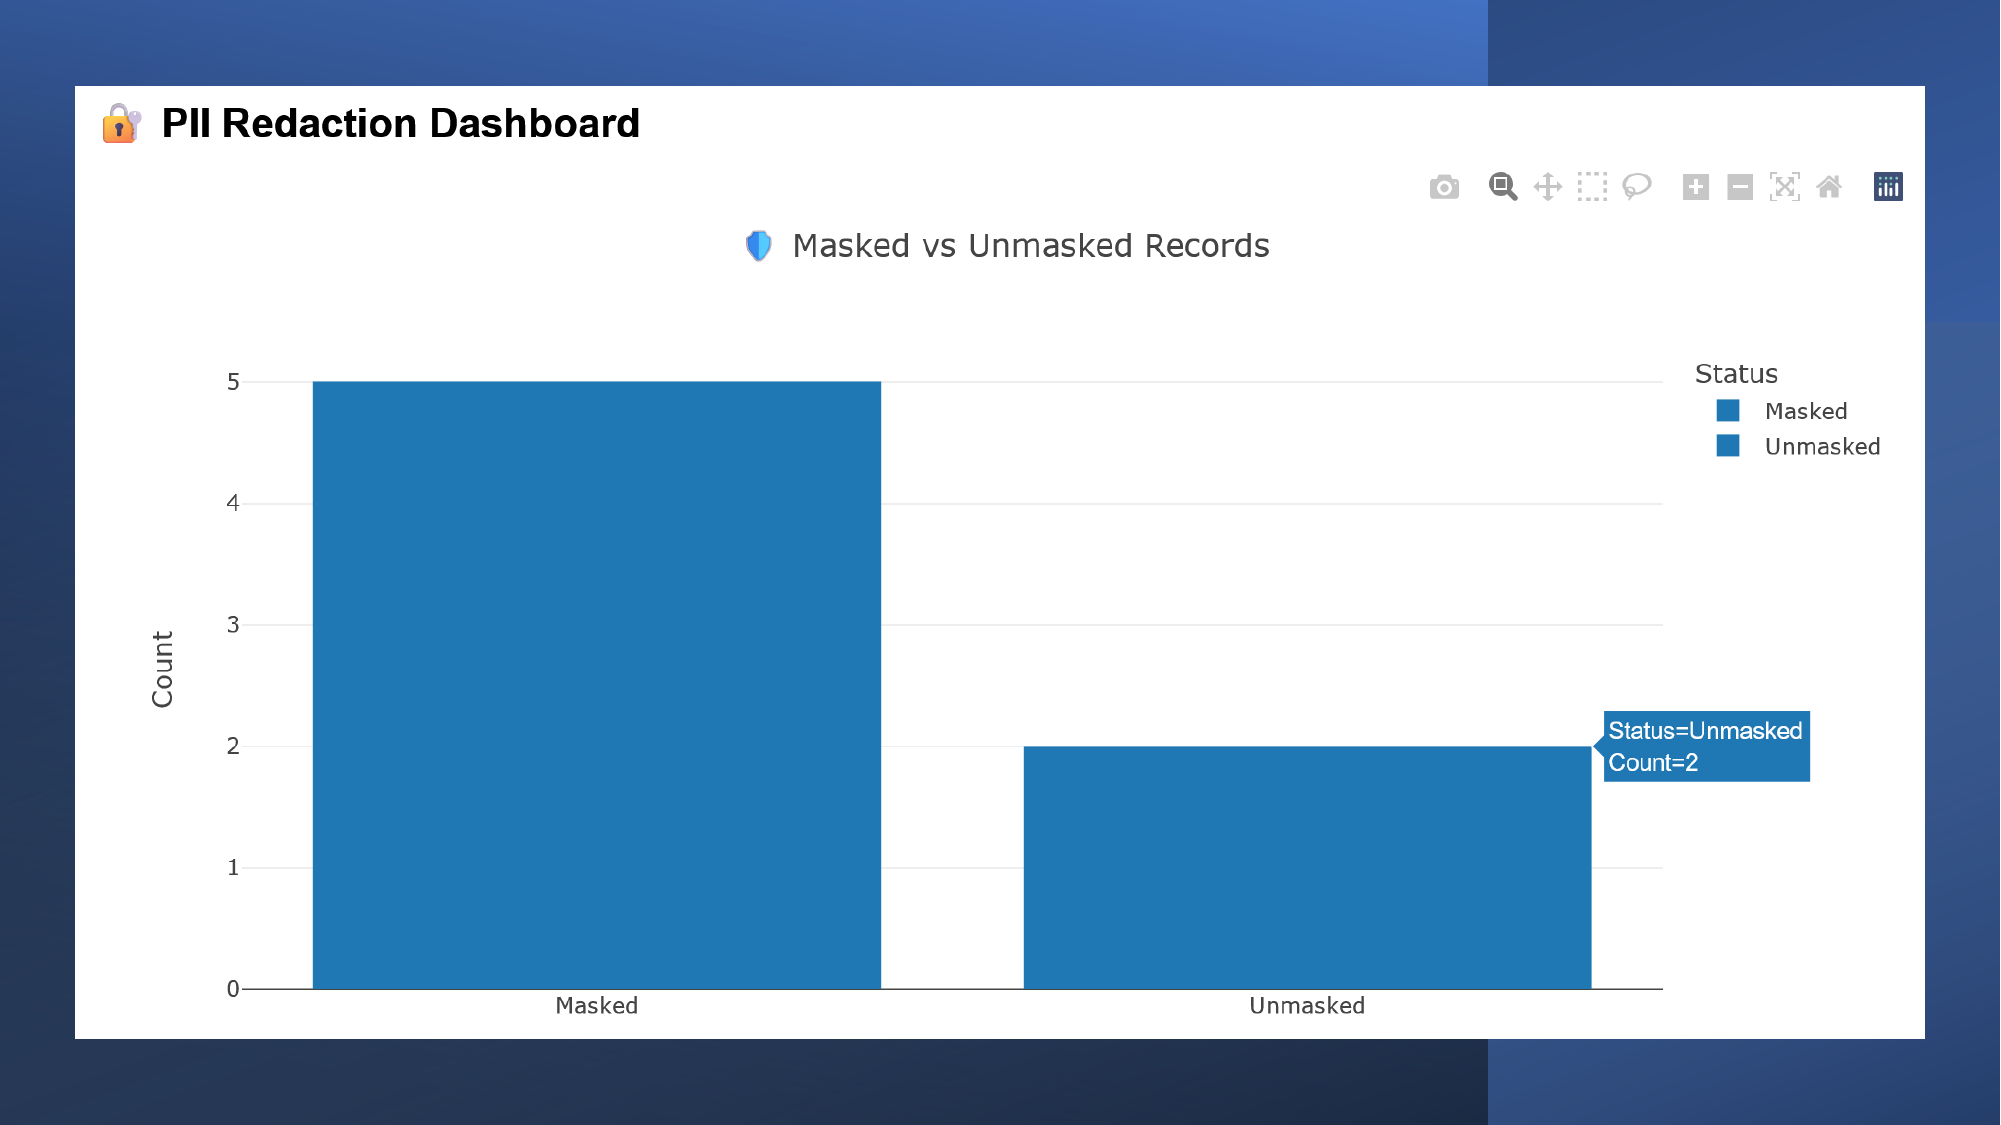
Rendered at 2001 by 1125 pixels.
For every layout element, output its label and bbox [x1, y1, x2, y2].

text_box [0, 321, 2000, 1125]
text_box [1489, 0, 2000, 321]
text_box [0, 0, 1489, 321]
picture [74, 86, 1925, 1039]
